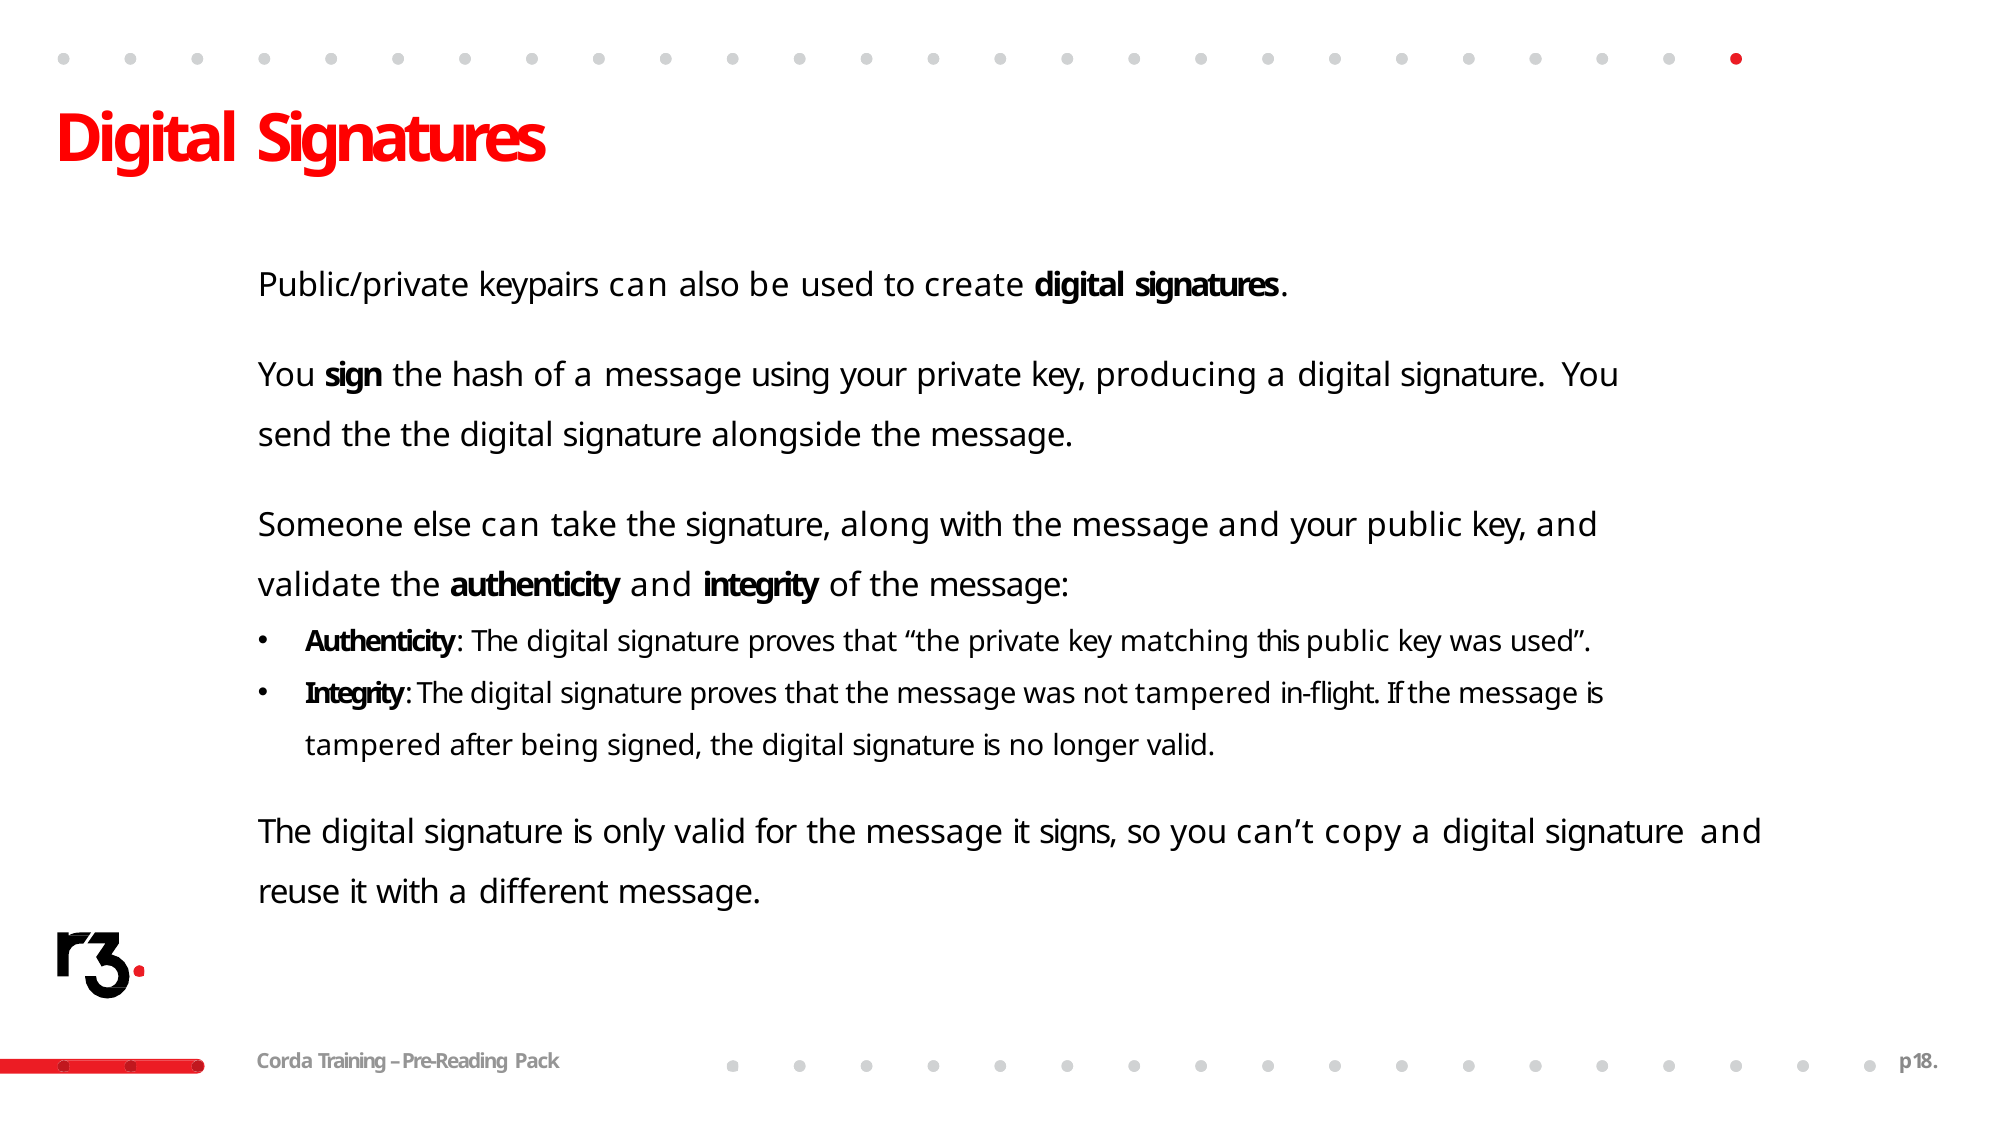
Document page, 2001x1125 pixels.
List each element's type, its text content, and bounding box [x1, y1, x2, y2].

picture [726, 1060, 739, 1072]
footer Corda Training – Pre-Reading Pack [254, 1045, 610, 1125]
picture [133, 965, 145, 977]
picture [124, 1060, 137, 1072]
picture [191, 1060, 204, 1072]
text_box Public/private keypairs can also be used to create digital signatures. You sign the hash of a message using your private key, producing a digital signature. You send the the digital signature alongside the message. Someone else can take the signature, along with the message and your public key, and validate the authenticity and integrity of the message: Authenticity: The digital signature proves that “the private key matching this public key was used”. Integrity: The digital signature proves that the message was not tampered in-flight. If the message is tampered after being signed, the digital signature is no longer valid. The digital signature is only valid for the message it signs, so you can’t copy a digital signature and reuse it with a different message. [255, 261, 1766, 911]
slide_number p15. [1896, 1045, 1945, 1125]
title Digital Signatures [52, 92, 611, 283]
picture [57, 1060, 70, 1072]
